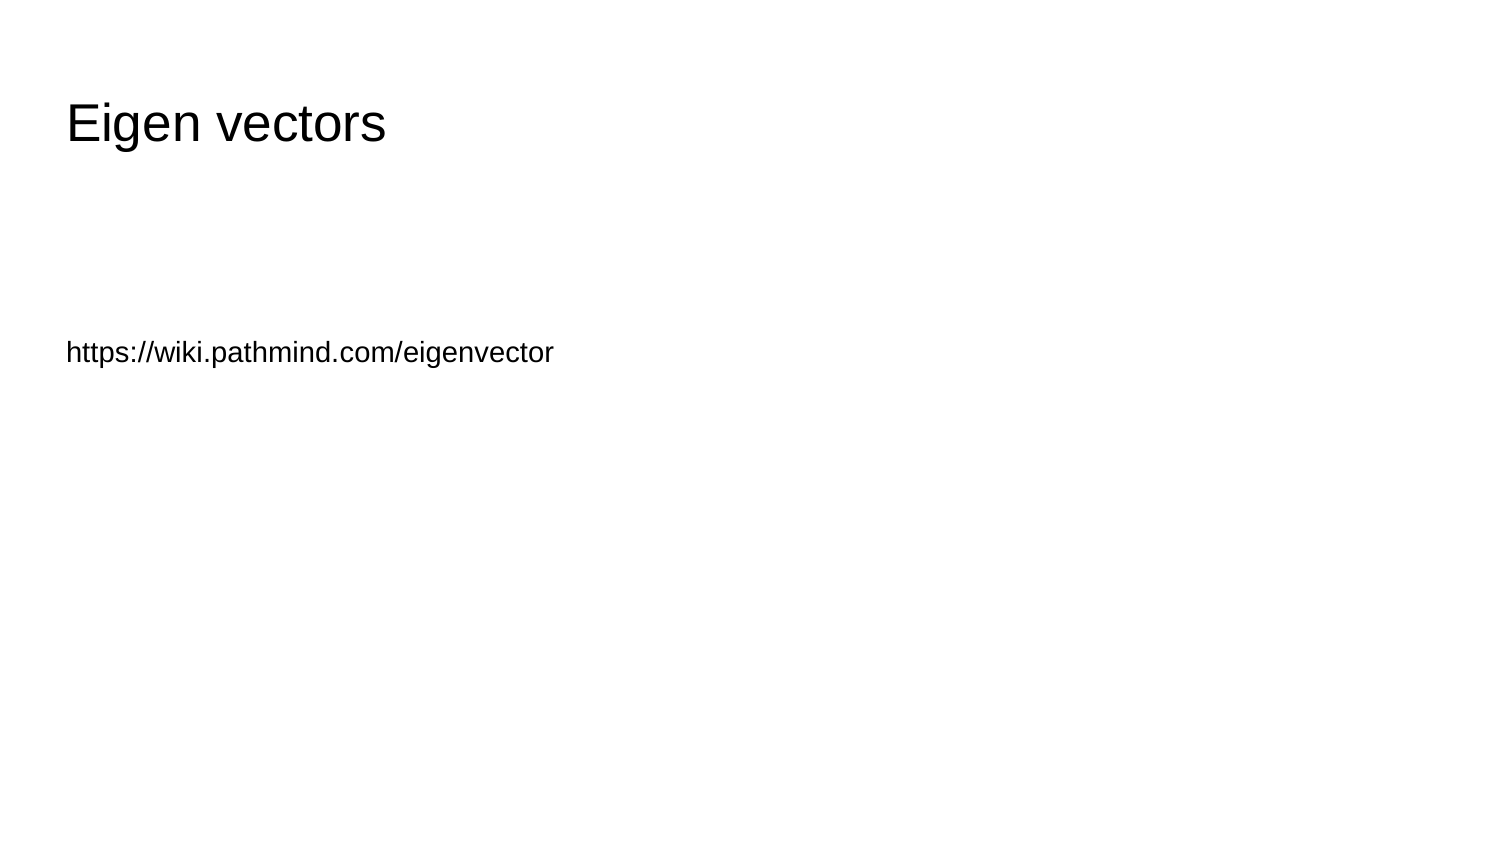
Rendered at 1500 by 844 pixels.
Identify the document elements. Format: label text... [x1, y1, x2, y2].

text_box https://wiki.pathmind.com/eigenvector [51, 318, 1029, 384]
title Eigen vectors [51, 72, 1449, 167]
